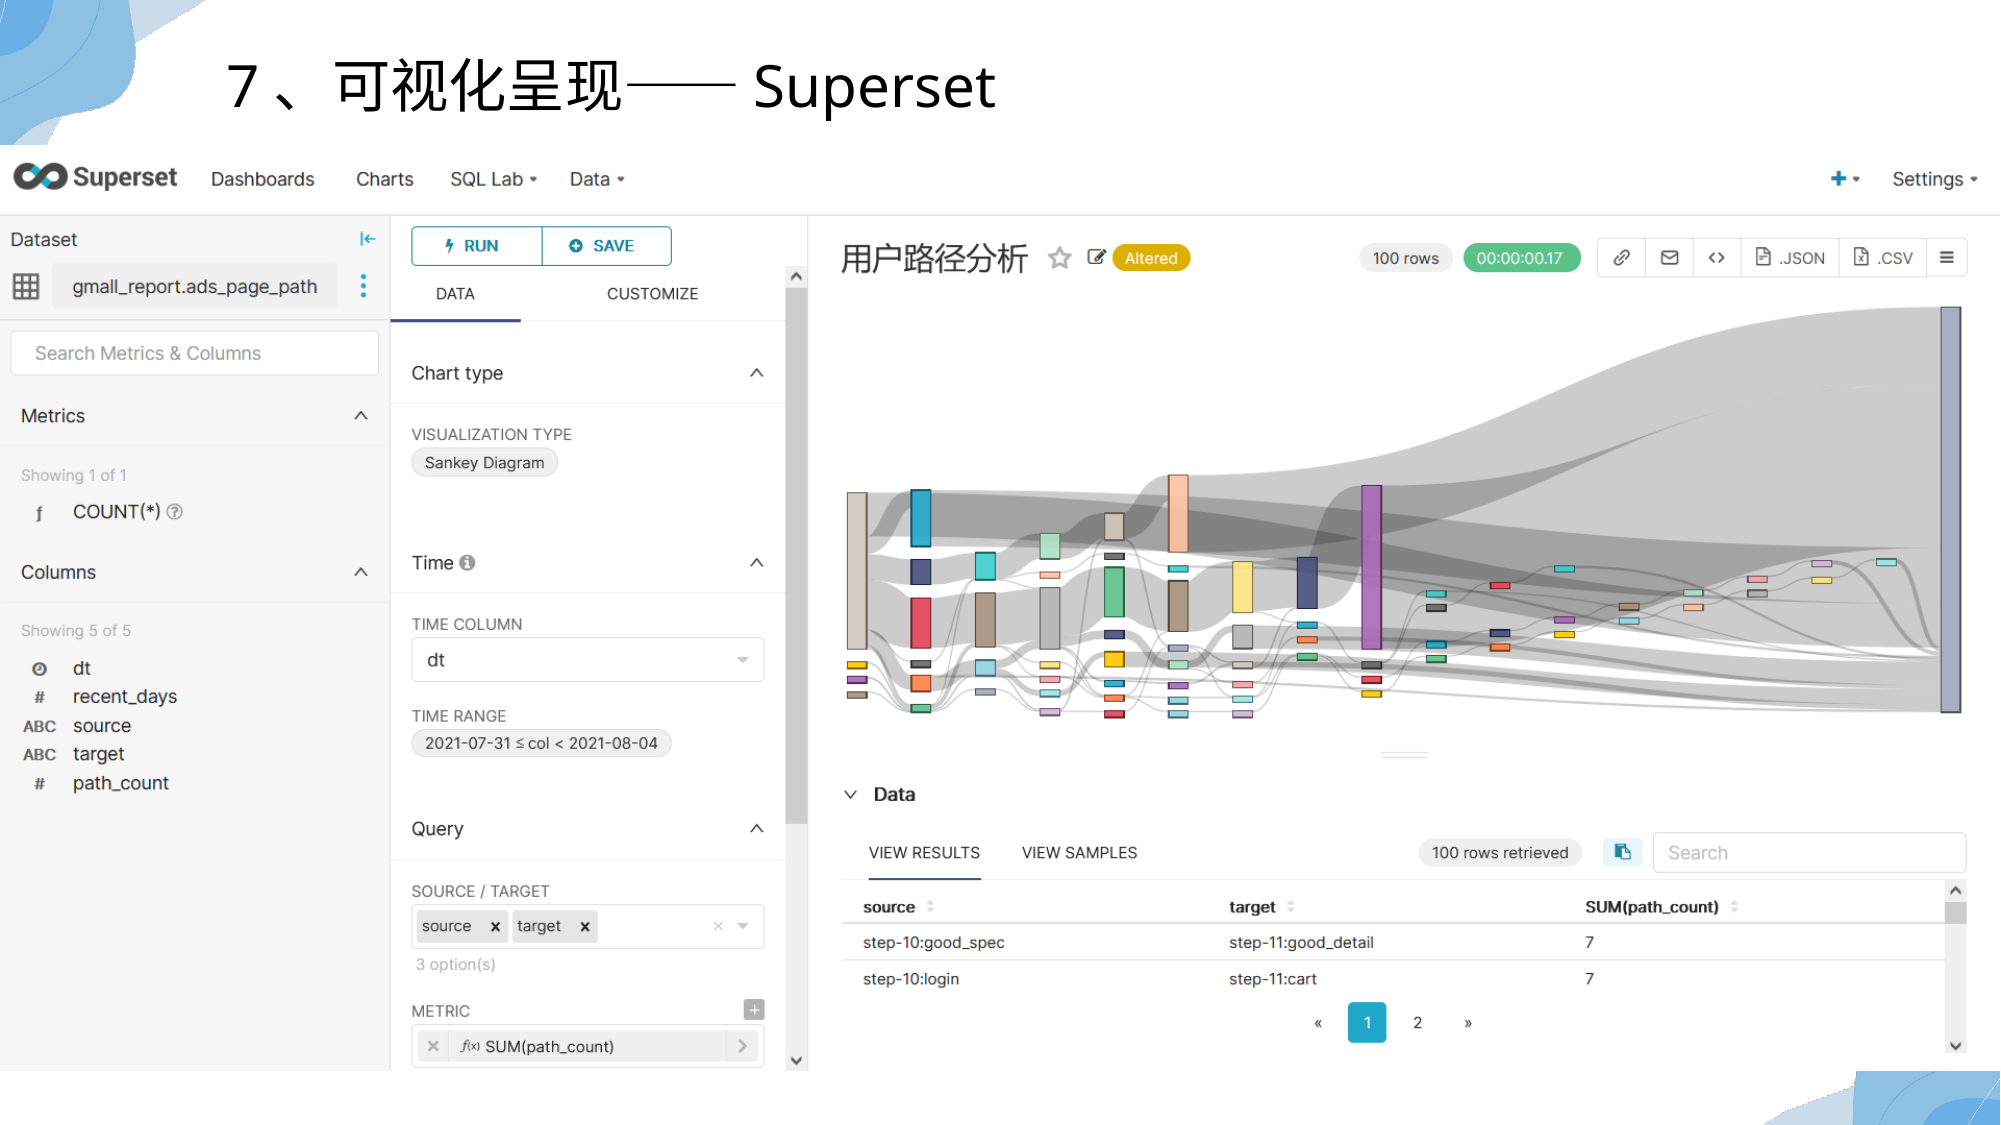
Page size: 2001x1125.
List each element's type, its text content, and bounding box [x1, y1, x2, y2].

text_box 7、可视化呈现——Superset [212, 41, 1212, 127]
picture [0, 0, 2000, 1125]
